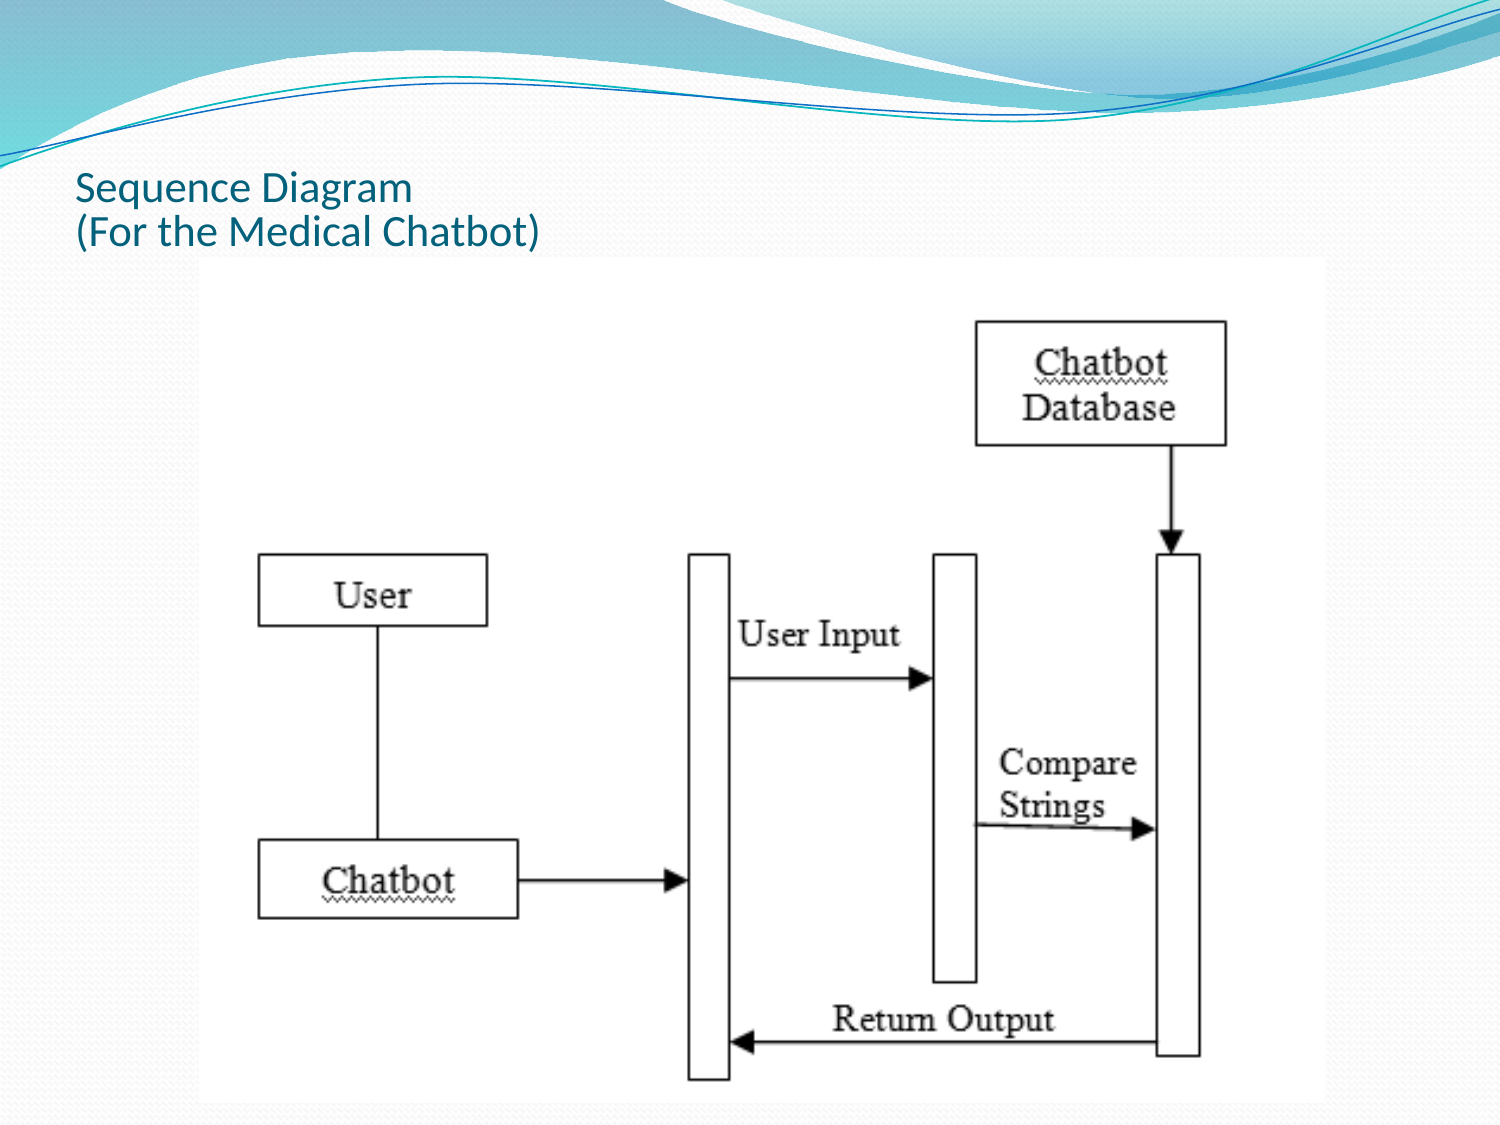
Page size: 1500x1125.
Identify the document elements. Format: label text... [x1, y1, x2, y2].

picture [198, 257, 1325, 1103]
title Sequence Diagram (For the Medical Chatbot) [75, 115, 1438, 303]
